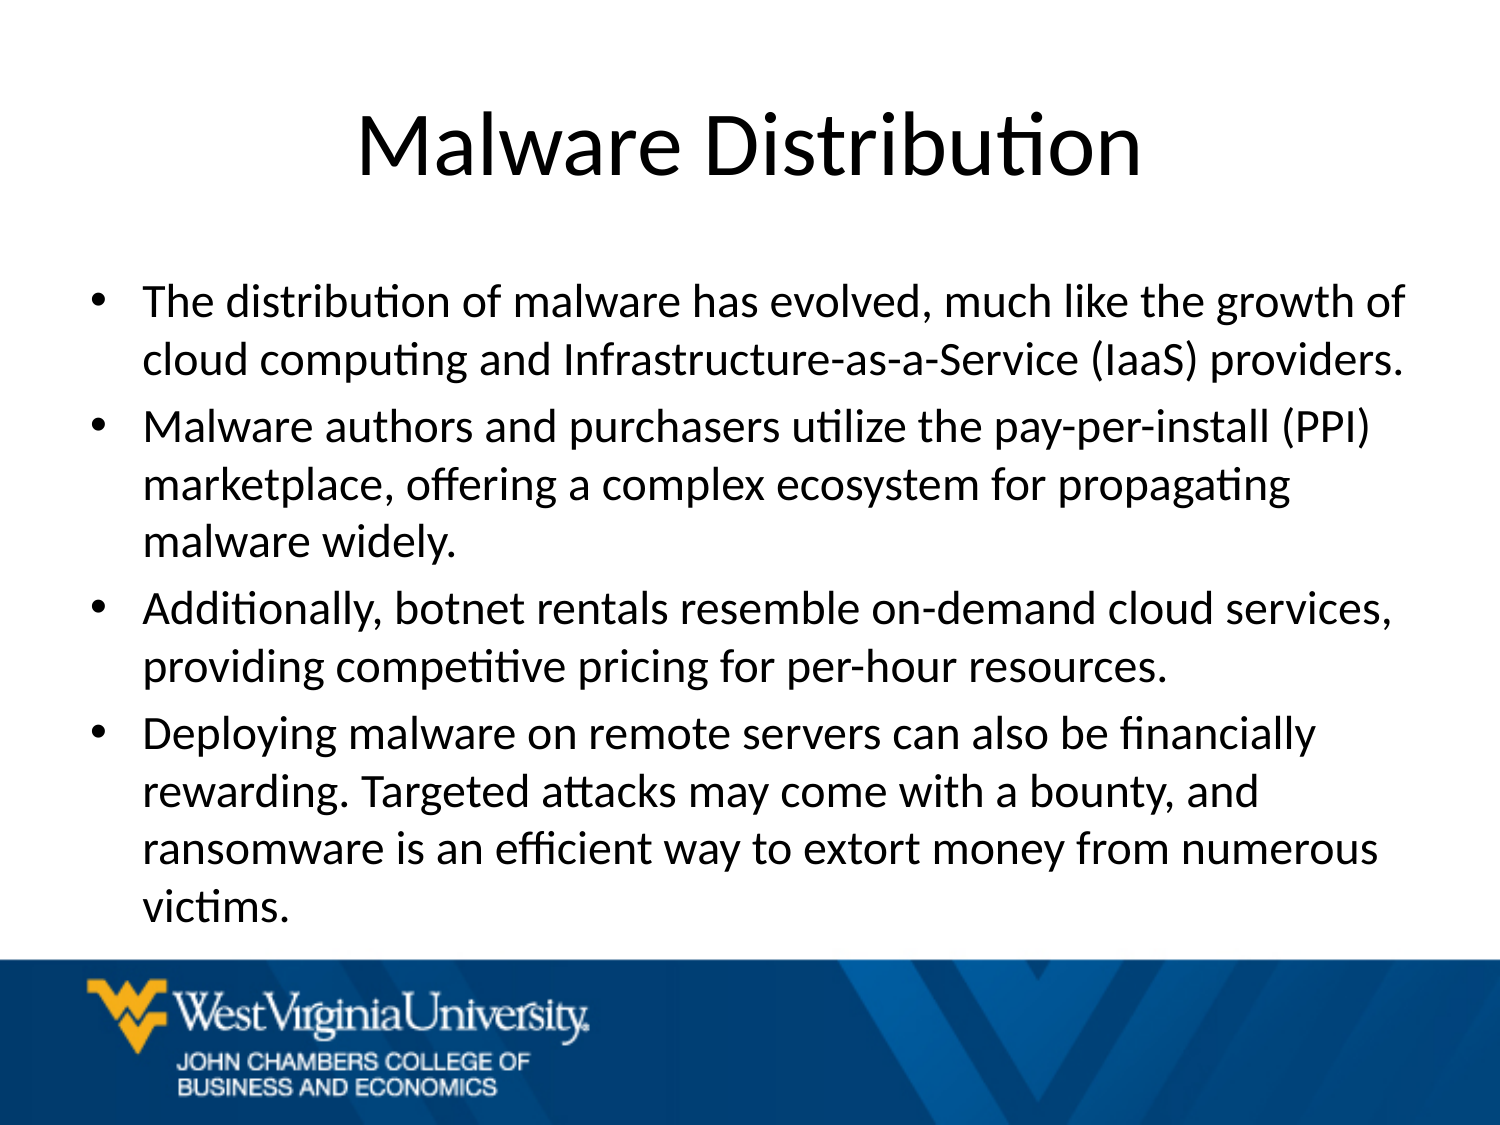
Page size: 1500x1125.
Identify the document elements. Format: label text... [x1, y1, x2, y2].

picture [0, 0, 1500, 1125]
list The distribution of malware has evolved, much like the growth of cloud computing and Infrastructure-as-a-Service (IaaS) providers. Malware authors and purchasers utilize the pay-per-install (PPI) marketplace, offering a complex ecosystem for propagating malware widely. Additionally, botnet rentals resemble on-demand cloud services, providing competitive pricing for per-hour resources. Deploying malware on remote servers can also be financially rewarding. Targeted attacks may come with a bounty, and ransomware is an efficient way to extort money from numerous victims. [75, 262, 1425, 1005]
title Malware Distribution [75, 45, 1425, 233]
